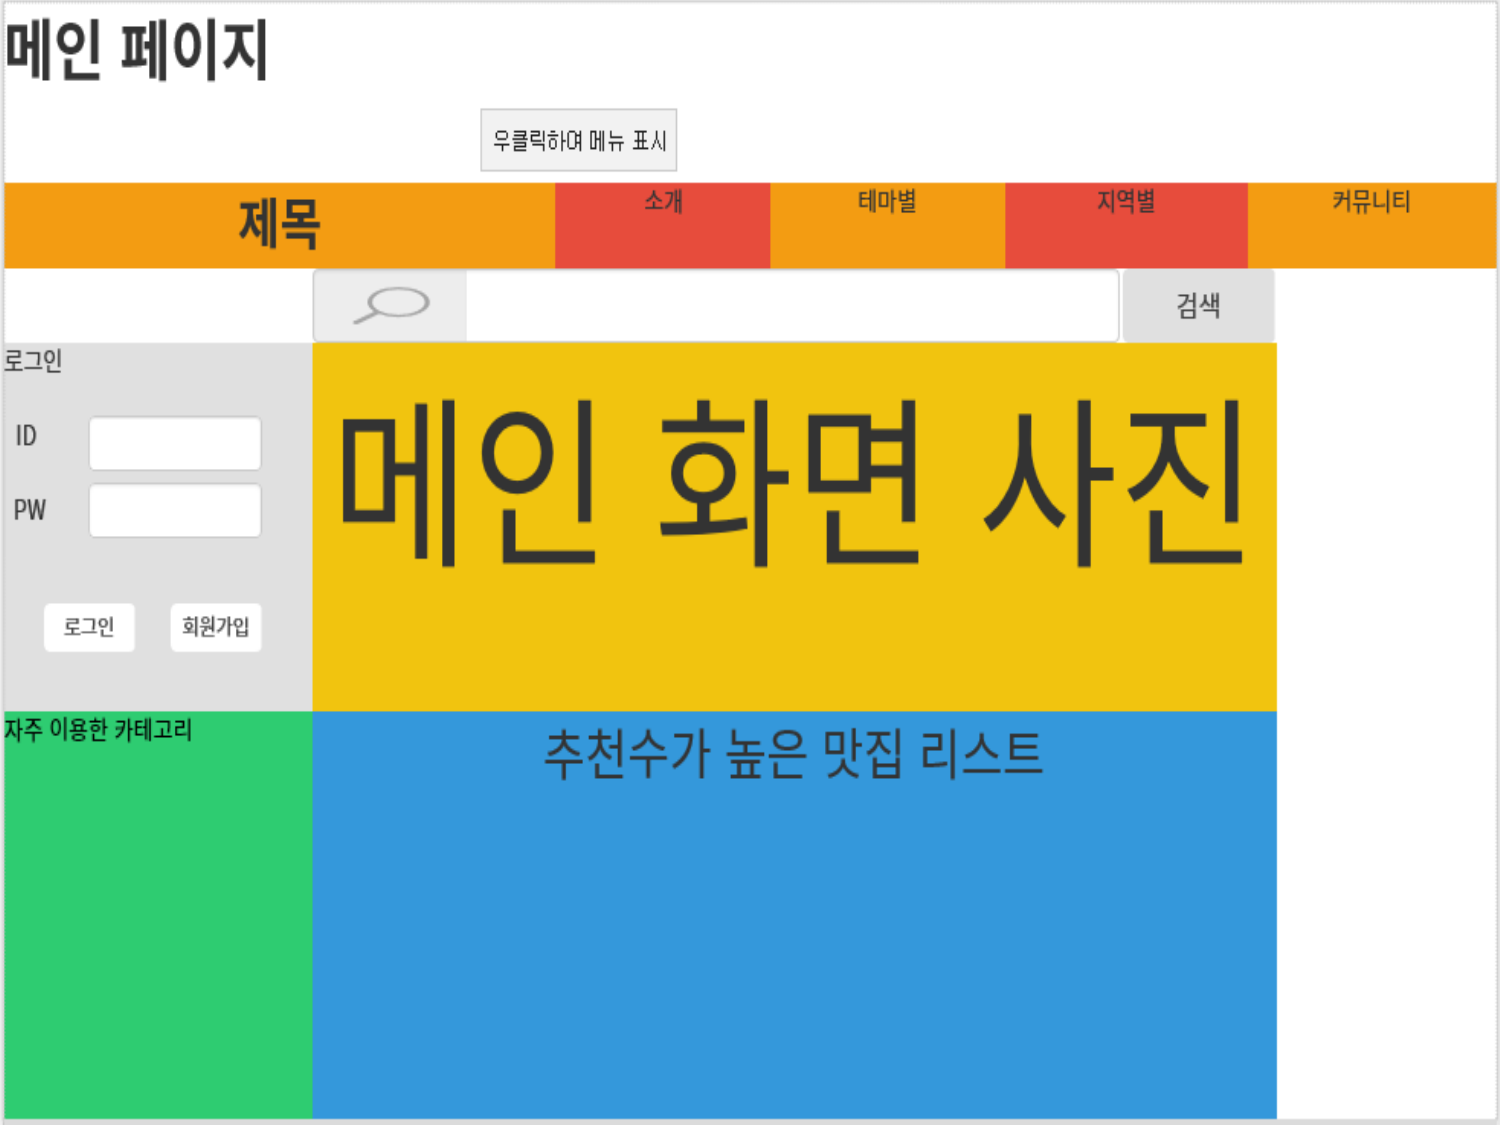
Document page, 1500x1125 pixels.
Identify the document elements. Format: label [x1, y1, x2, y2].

list [0, 0, 1500, 1125]
